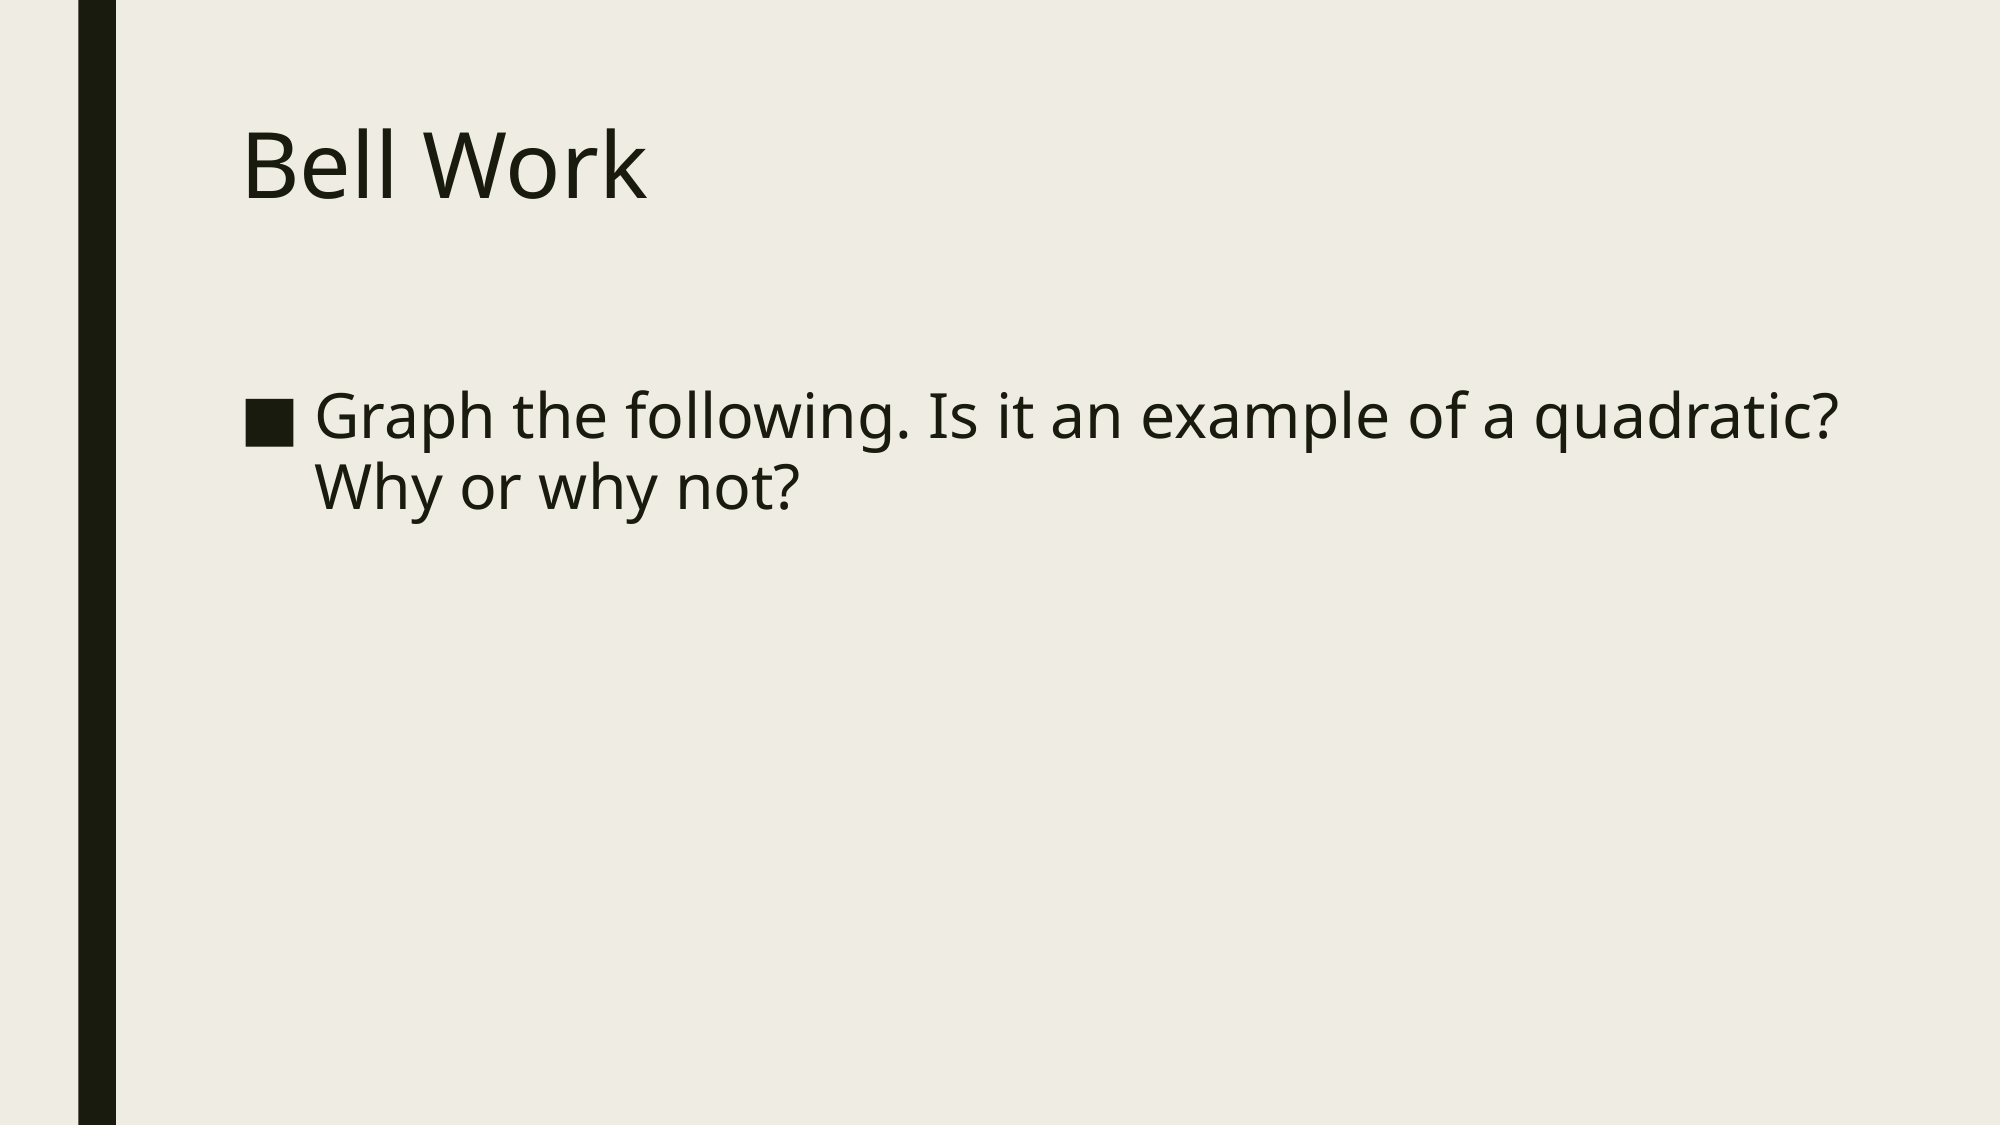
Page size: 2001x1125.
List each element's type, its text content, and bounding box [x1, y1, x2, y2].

title Bell Work [225, 112, 1800, 357]
